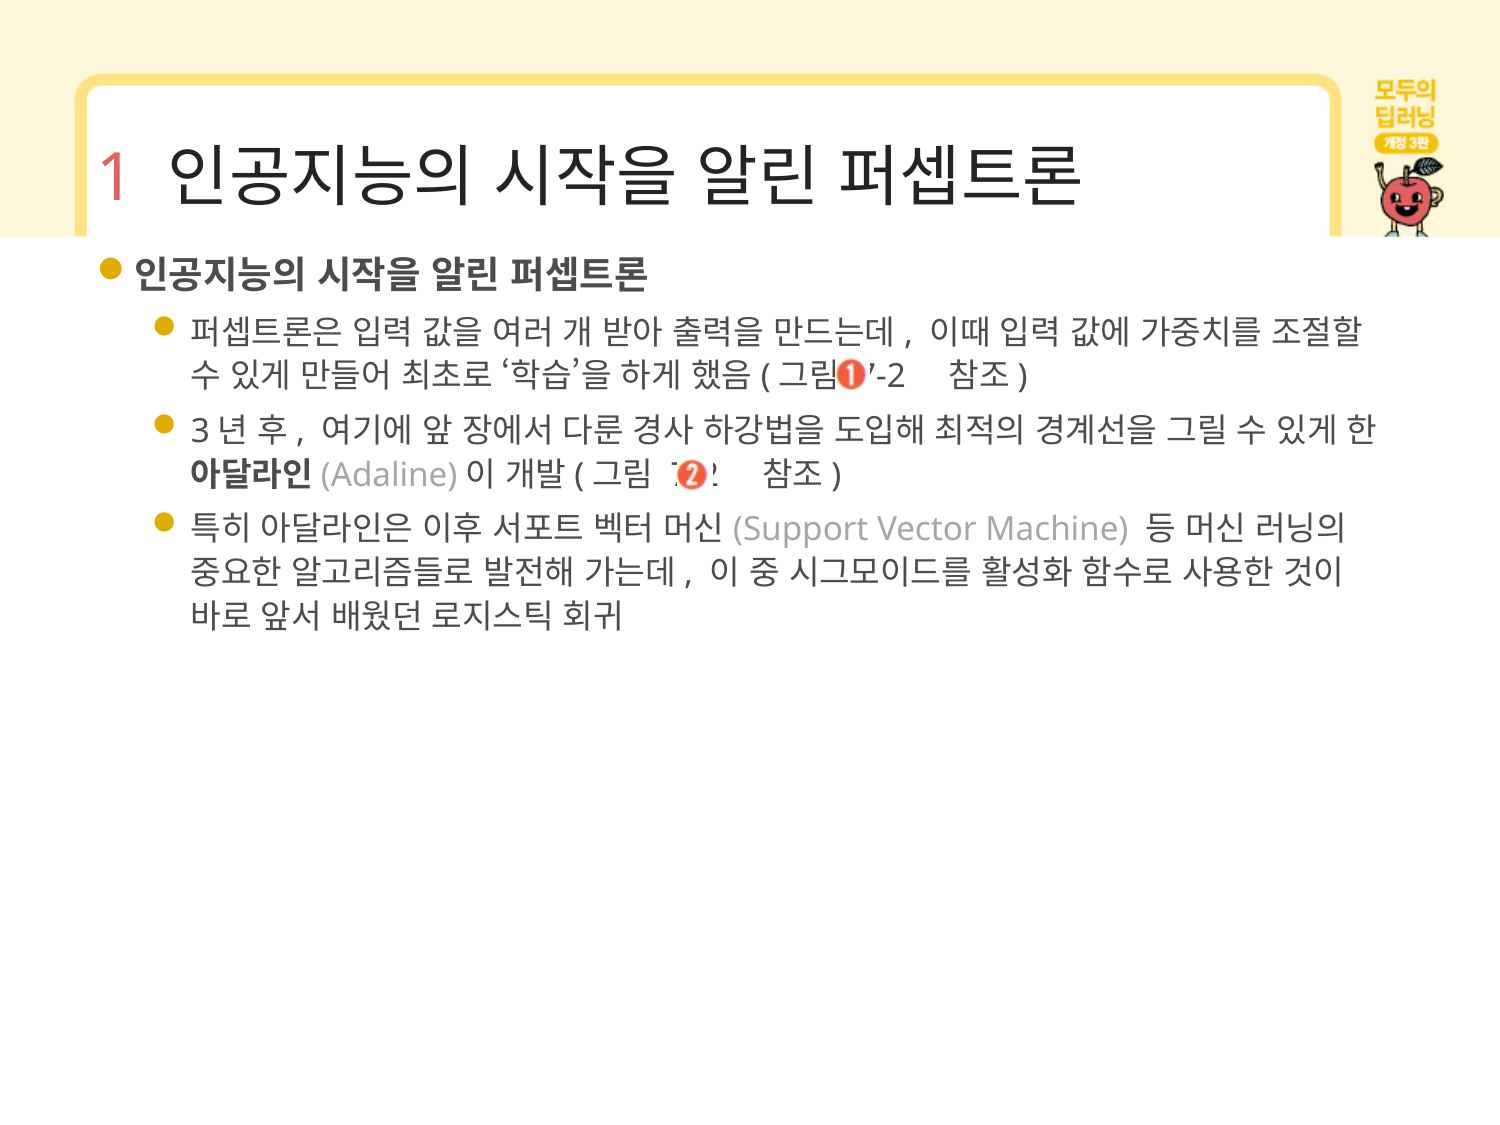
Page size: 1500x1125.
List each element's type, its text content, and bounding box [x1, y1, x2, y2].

title 1 인공지능의 시작을 알린 퍼셉트론 [81, 90, 1412, 222]
list 인공지능의 시작을 알린 퍼셉트론 퍼셉트론은 입력 값을 여러 개 받아 출력을 만드는데, 이때 입력 값에 가중치를 조절할 수 있게 만들어 최초로 ‘학습’을 하게 했음(그림 7-2 참조) 3년 후, 여기에 앞 장에서 다룬 경사 하강법을 도입해 최적의 경계선을 그릴 수 있게 한 아달라인(Adaline)이 개발(그림 7-2 참조) 특히 아달라인은 이후 서포트 벡터 머신(Support Vector Machine) 등 머신 러닝의 중요한 알고리즘들로 발전해 가는데, 이 중 시그모이드를 활성화 함수로 사용한 것이 바로 앞서 배웠던 로지스틱 회귀 [81, 239, 1412, 1054]
picture [0, 0, 1500, 1125]
